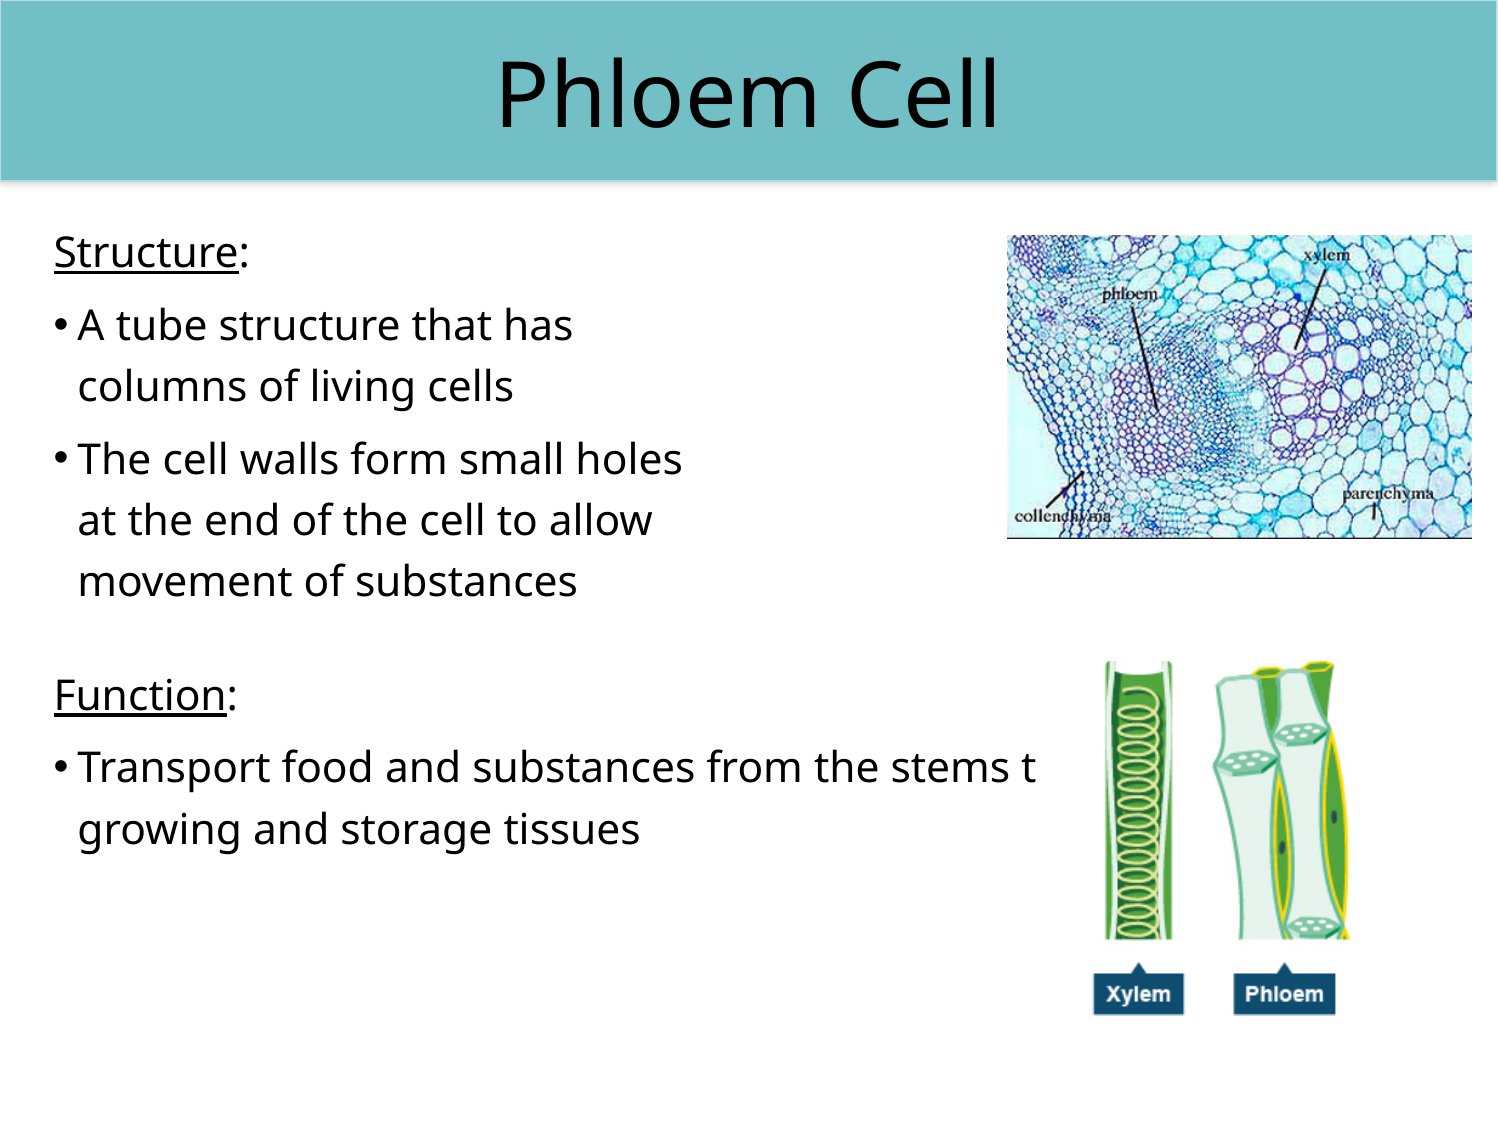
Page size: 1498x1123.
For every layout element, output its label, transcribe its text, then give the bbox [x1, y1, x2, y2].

list Structure: A tube structure that has columns of living cells The cell walls form small holes at the end of the cell to allow movement of substances Function: Transport food and substances from the stems to growing and storage tissues [38, 223, 1104, 866]
text_box Phloem Cell [0, 0, 1498, 181]
picture [1007, 235, 1472, 539]
picture [1038, 661, 1392, 1016]
